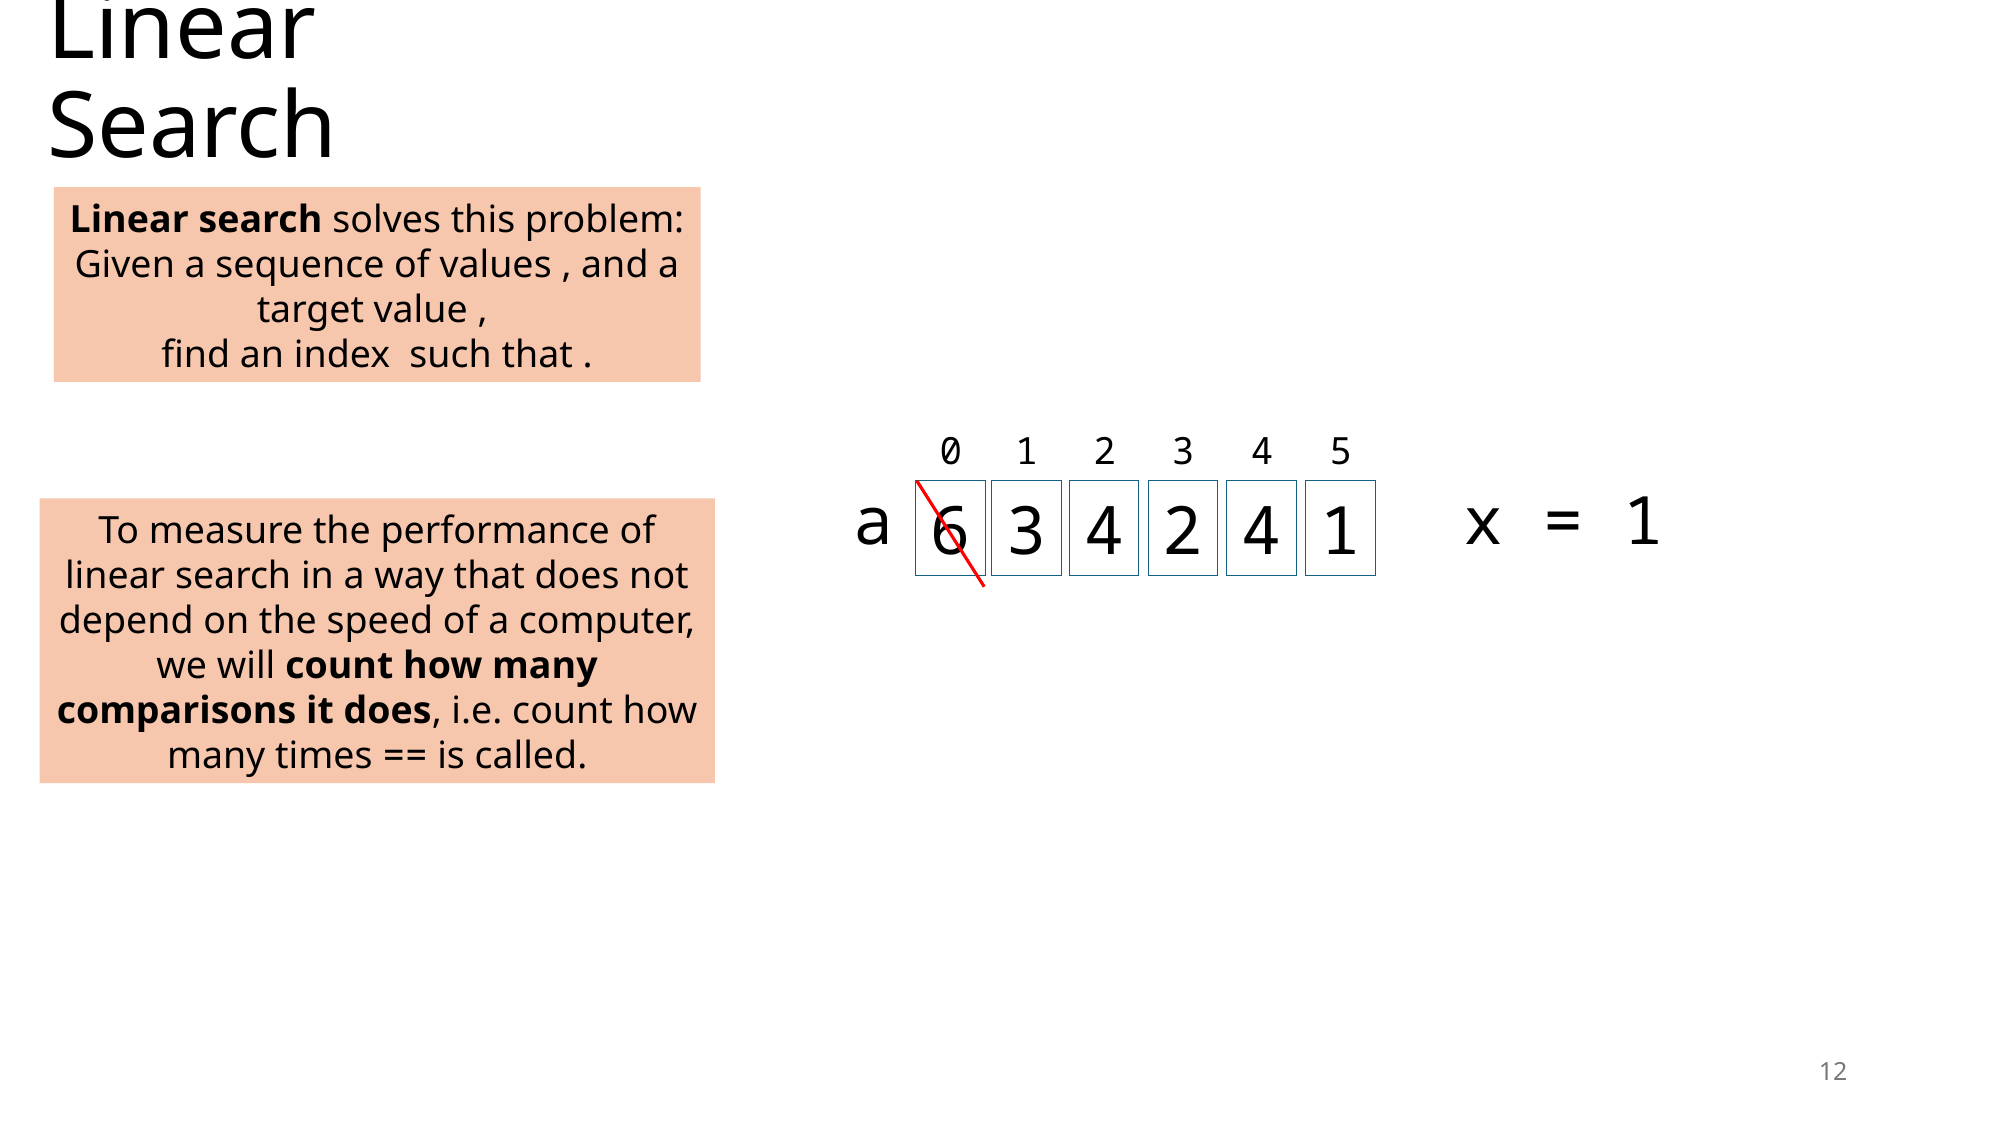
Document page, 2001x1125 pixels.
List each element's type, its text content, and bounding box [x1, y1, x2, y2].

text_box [916, 480, 985, 588]
title Linear Search [32, 0, 574, 188]
slide_number 12 [1412, 1042, 1863, 1103]
text_box To measure the performance of linear search in a way that does not depend on the speed of a computer, we will count how many comparisons it does, i.e. count how many times == is called. [39, 498, 715, 784]
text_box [916, 419, 1375, 578]
text_box x = 1 [1448, 470, 1718, 566]
text_box a [838, 470, 908, 566]
